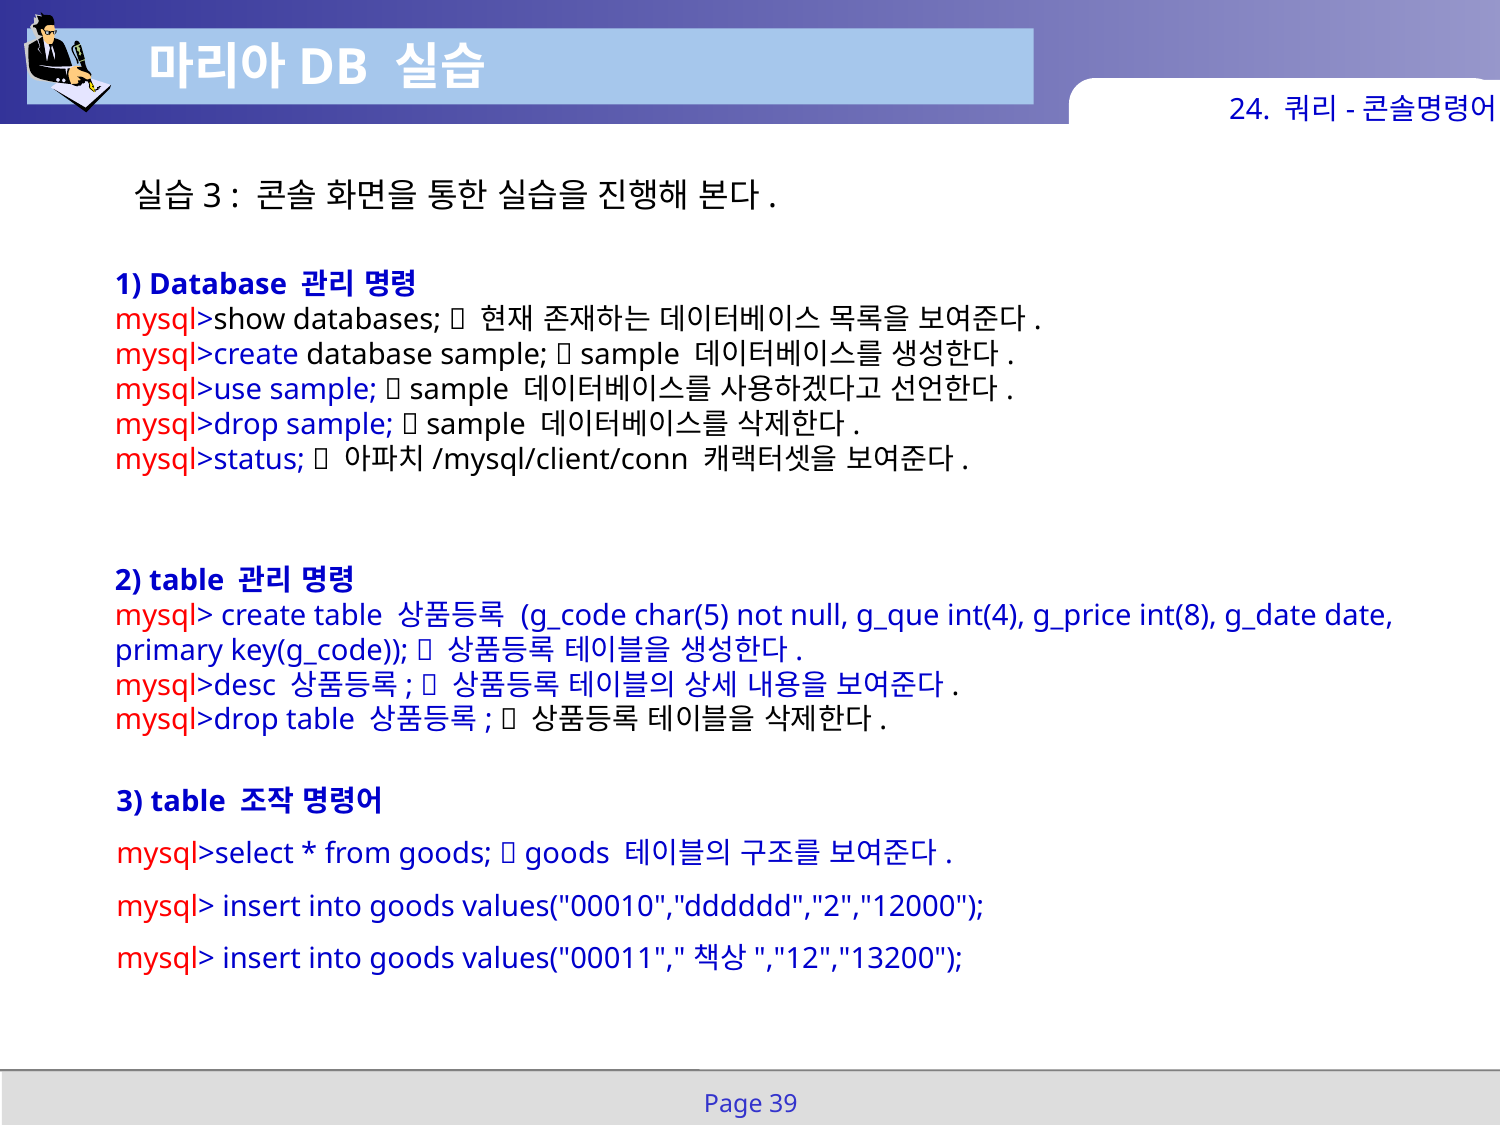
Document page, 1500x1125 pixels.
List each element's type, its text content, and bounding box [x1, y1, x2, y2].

text_box 1) Database 관리 명령 mysql>show databases;  현재 존재하는 데이터베이스 목록을 보여준다. mysql>create database sample;  sample 데이터베이스를 생성한다. mysql>use sample;  sample 데이터베이스를 사용하겠다고 선언한다. mysql>drop sample;  sample 데이터베이스를 삭제한다. mysql>status;  아파치/mysql/client/conn 캐랙터셋을 보여준다. [100, 257, 1412, 483]
text_box 3) table 조작 명령어 mysql>select * from goods;  goods 테이블의 구조를 보여준다. mysql> insert into goods values("00010","dddddd","2","12000"); mysql> insert into goods values("00011","책상","12","13200"); [101, 757, 1413, 983]
slide_number Page 39 [682, 1079, 819, 1124]
text_box 실습3 : 콘솔 화면을 통한 실습을 진행해 본다. [119, 166, 792, 222]
text_box 마리아DB 실습 [133, 26, 880, 102]
text_box 2) table 관리 명령 mysql> create table 상품등록 (g_code char(5) not null, g_que int(4), g_price int(8), g_date date, primary key(g_code));  상품등록 테이블을 생성한다. mysql>desc 상품등록;  상품등록 테이블의 상세 내용을 보여준다. mysql>drop table 상품등록;  상품등록 테이블을 삭제한다. [100, 553, 1412, 744]
text_box 24. 쿼리-콘솔명령어 [1122, 84, 1500, 131]
